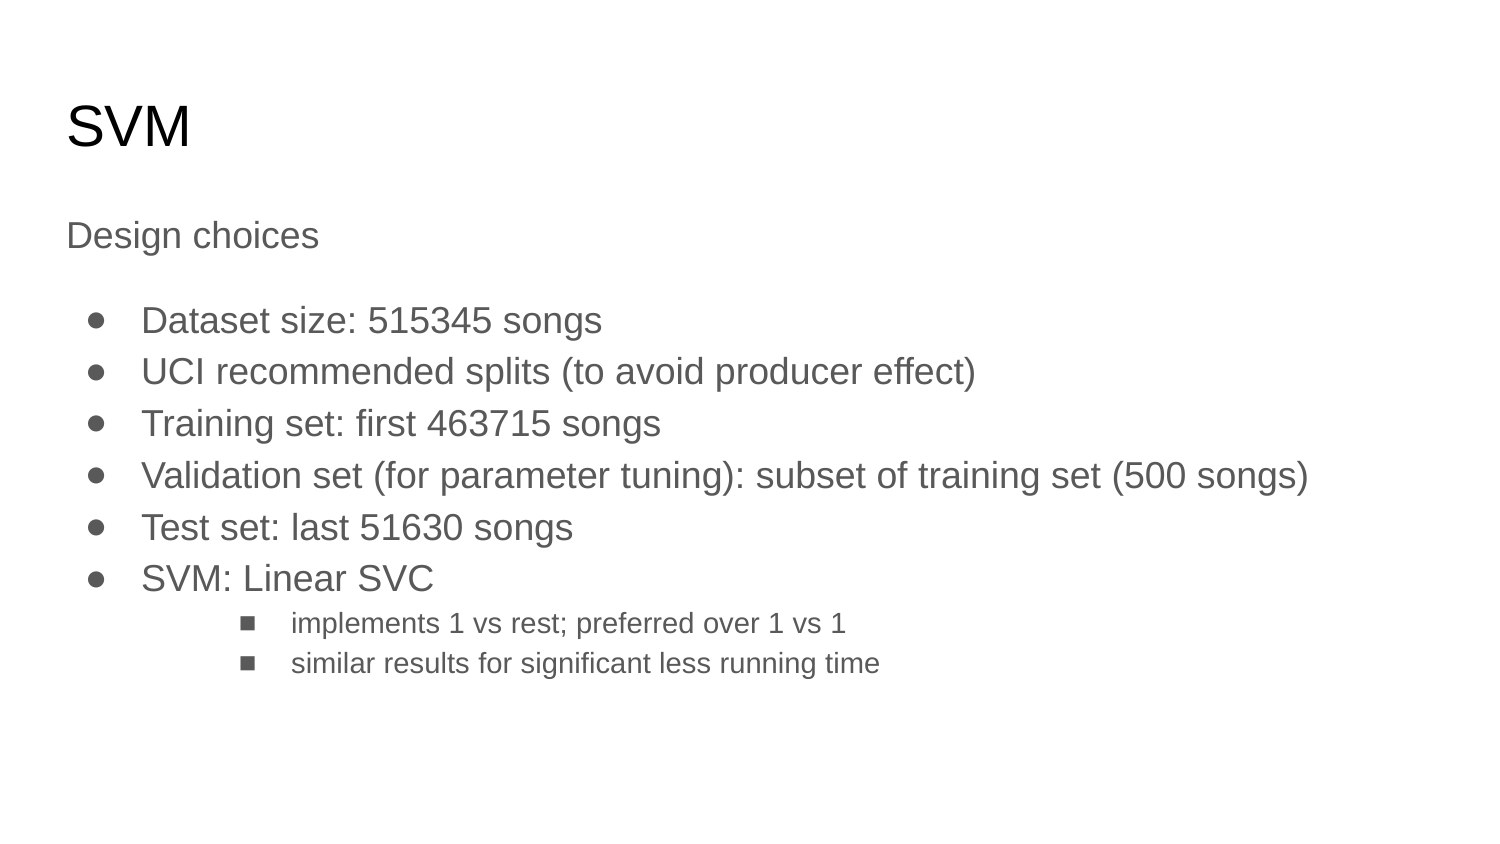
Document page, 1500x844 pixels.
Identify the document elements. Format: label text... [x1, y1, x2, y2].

list Design choices Dataset size: 515345 songs UCI recommended splits (to avoid producer effect) Training set: first 463715 songs Validation set (for parameter tuning): subset of training set (500 songs) Test set: last 51630 songs SVM: Linear SVC implements 1 vs rest; preferred over 1 vs 1 similar results for significant less running time [51, 189, 1449, 750]
title SVM [51, 72, 1449, 167]
